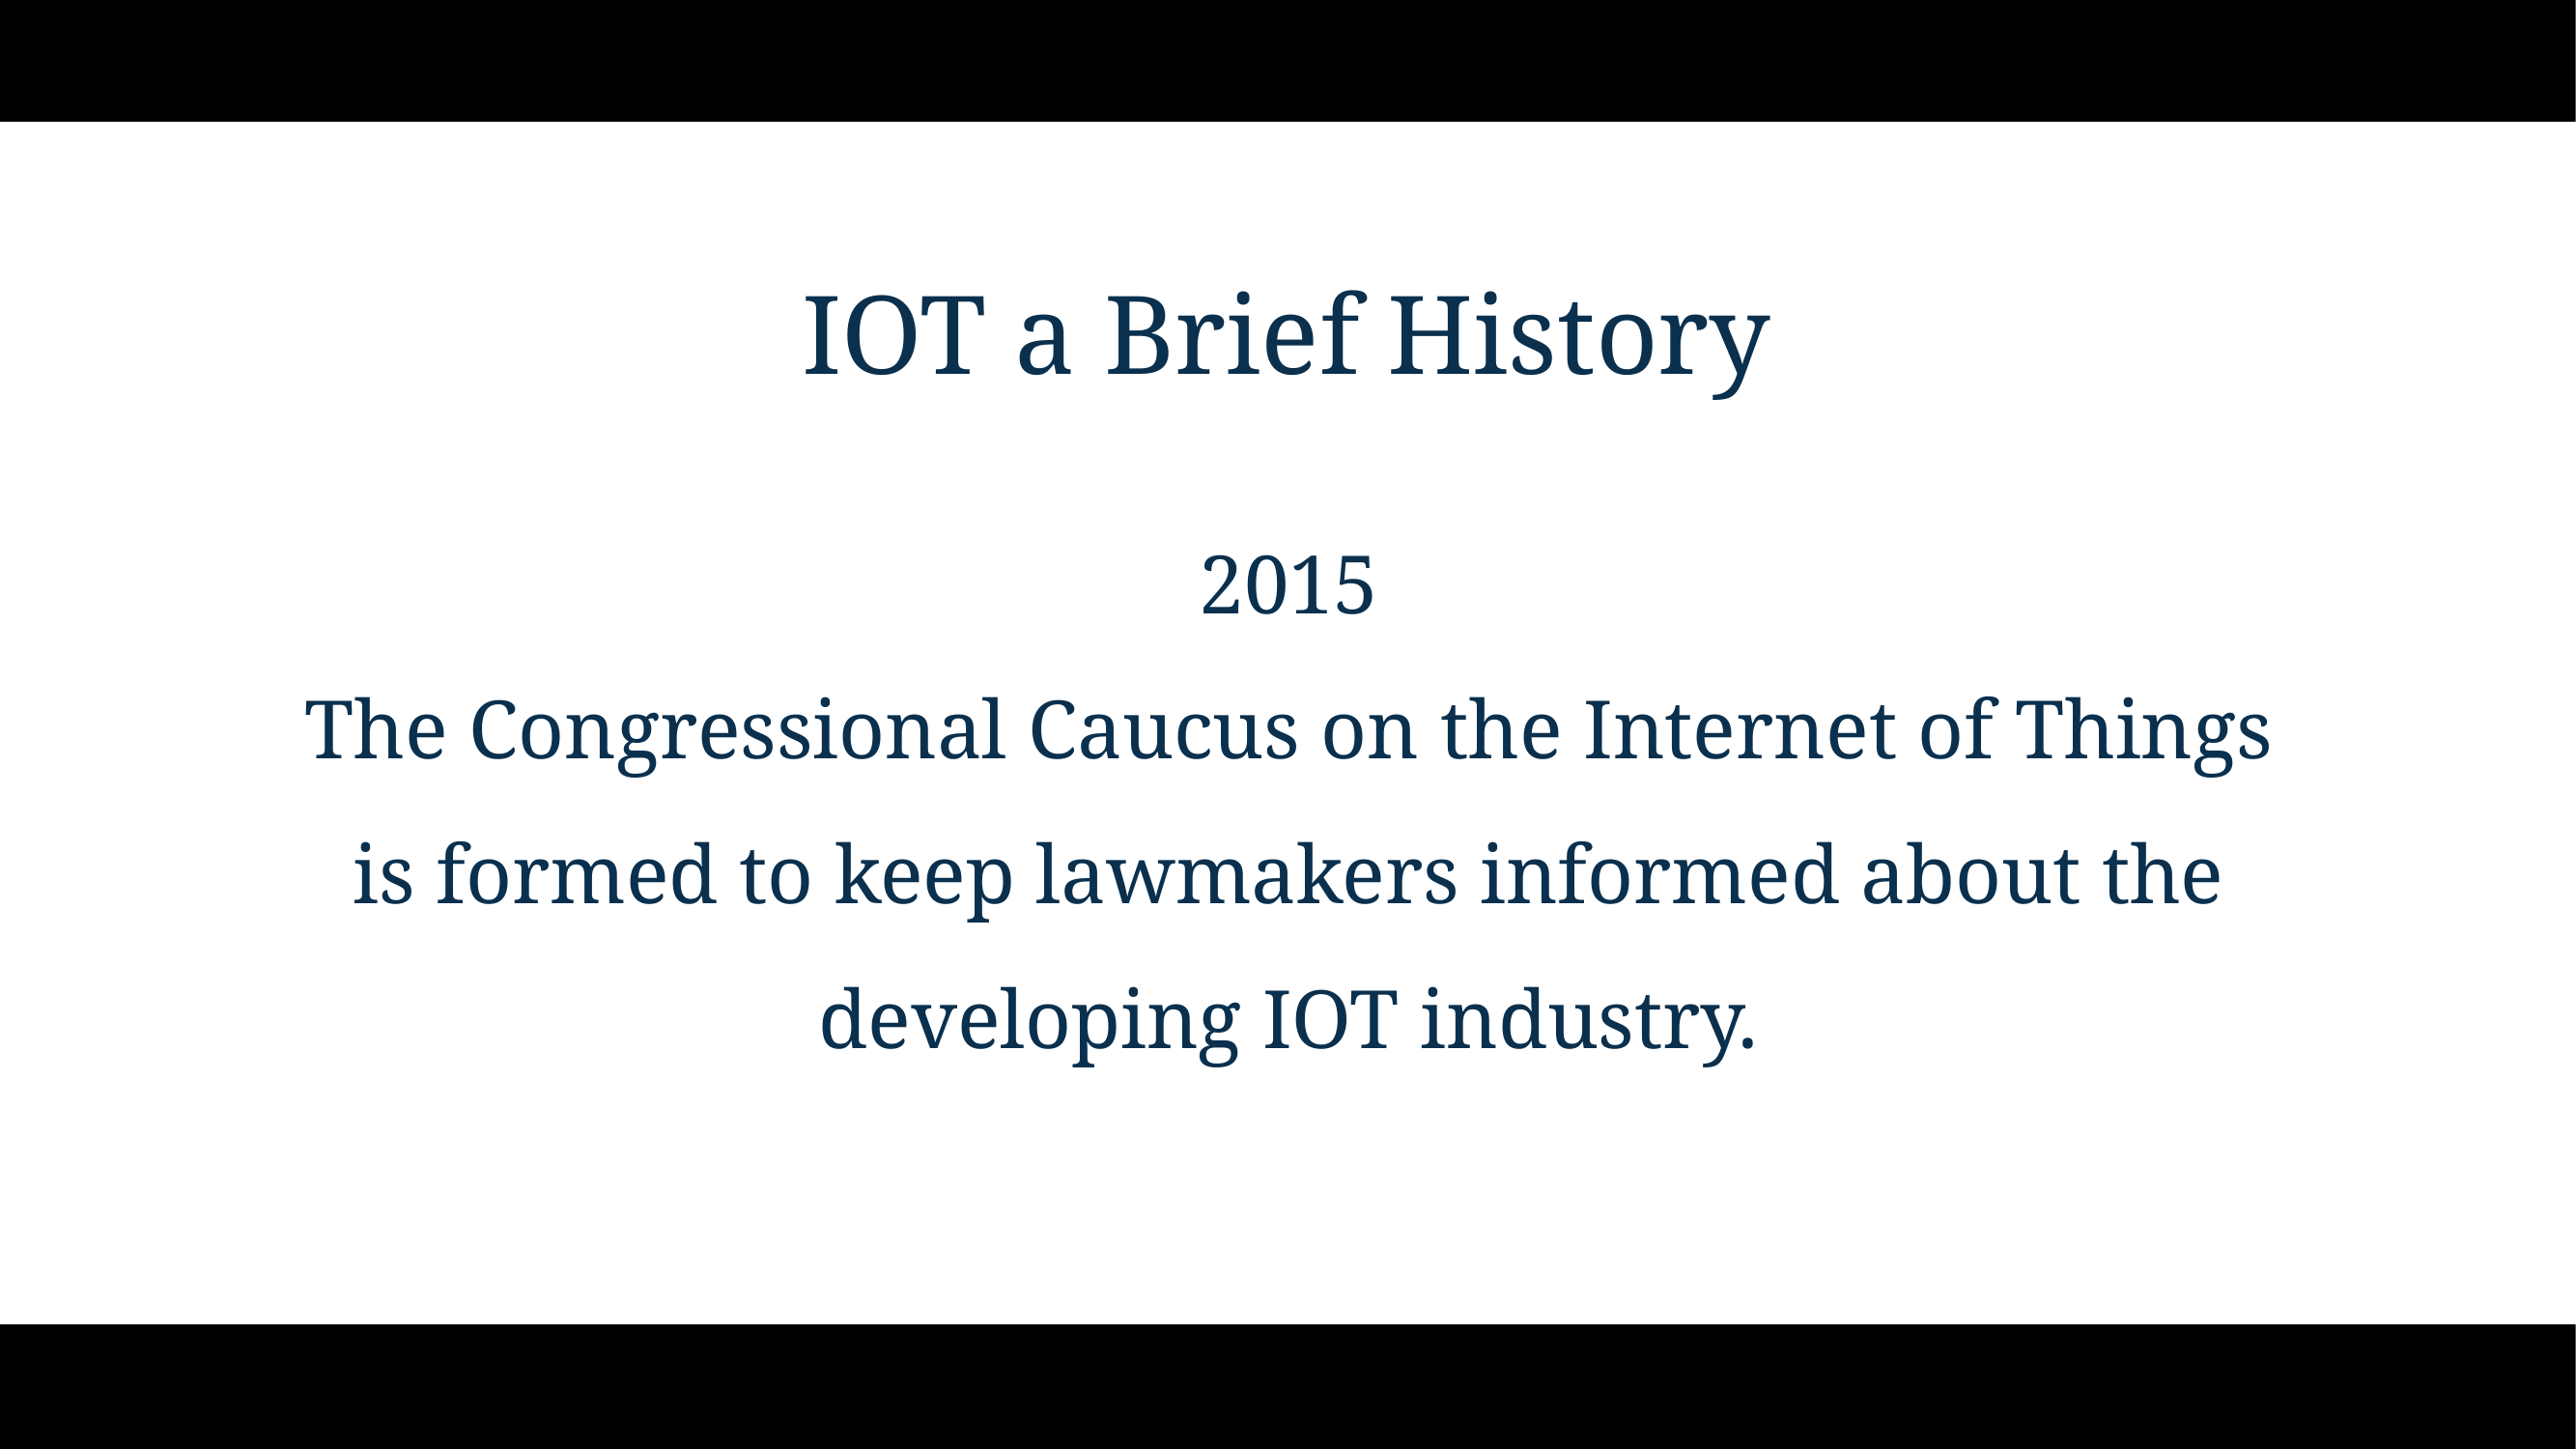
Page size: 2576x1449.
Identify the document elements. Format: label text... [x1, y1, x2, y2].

title IOT a Brief History [183, 243, 2391, 411]
text_box 2015 The Congressional Caucus on the Internet of Things is formed to keep lawmakers informed about the developing IOT industry. [261, 470, 2317, 1289]
